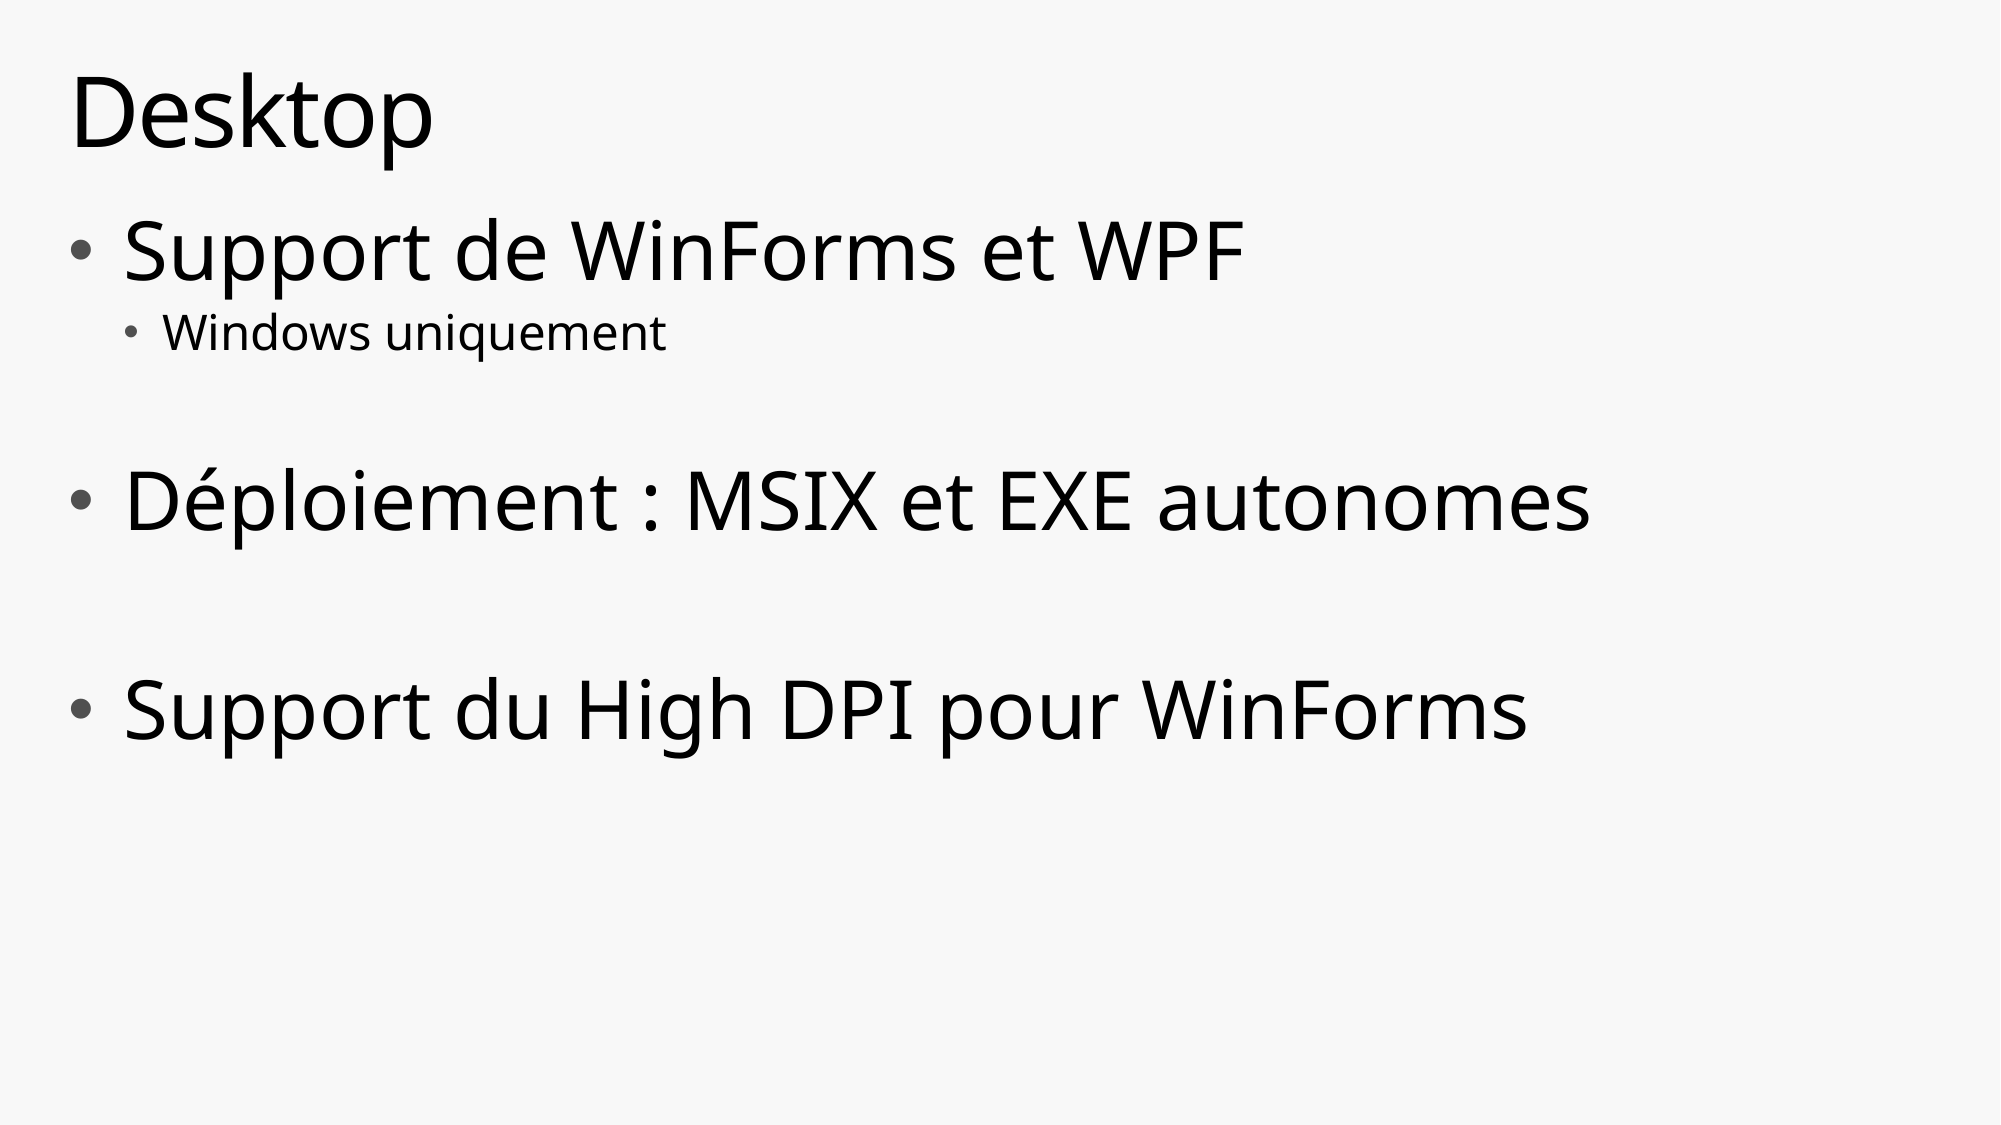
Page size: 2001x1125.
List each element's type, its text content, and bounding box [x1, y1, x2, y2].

list Support de WinForms et WPF Windows uniquement Déploiement : MSIX et EXE autonomes Support du High DPI pour WinForms [44, 196, 1956, 881]
title Desktop [44, 47, 1957, 196]
